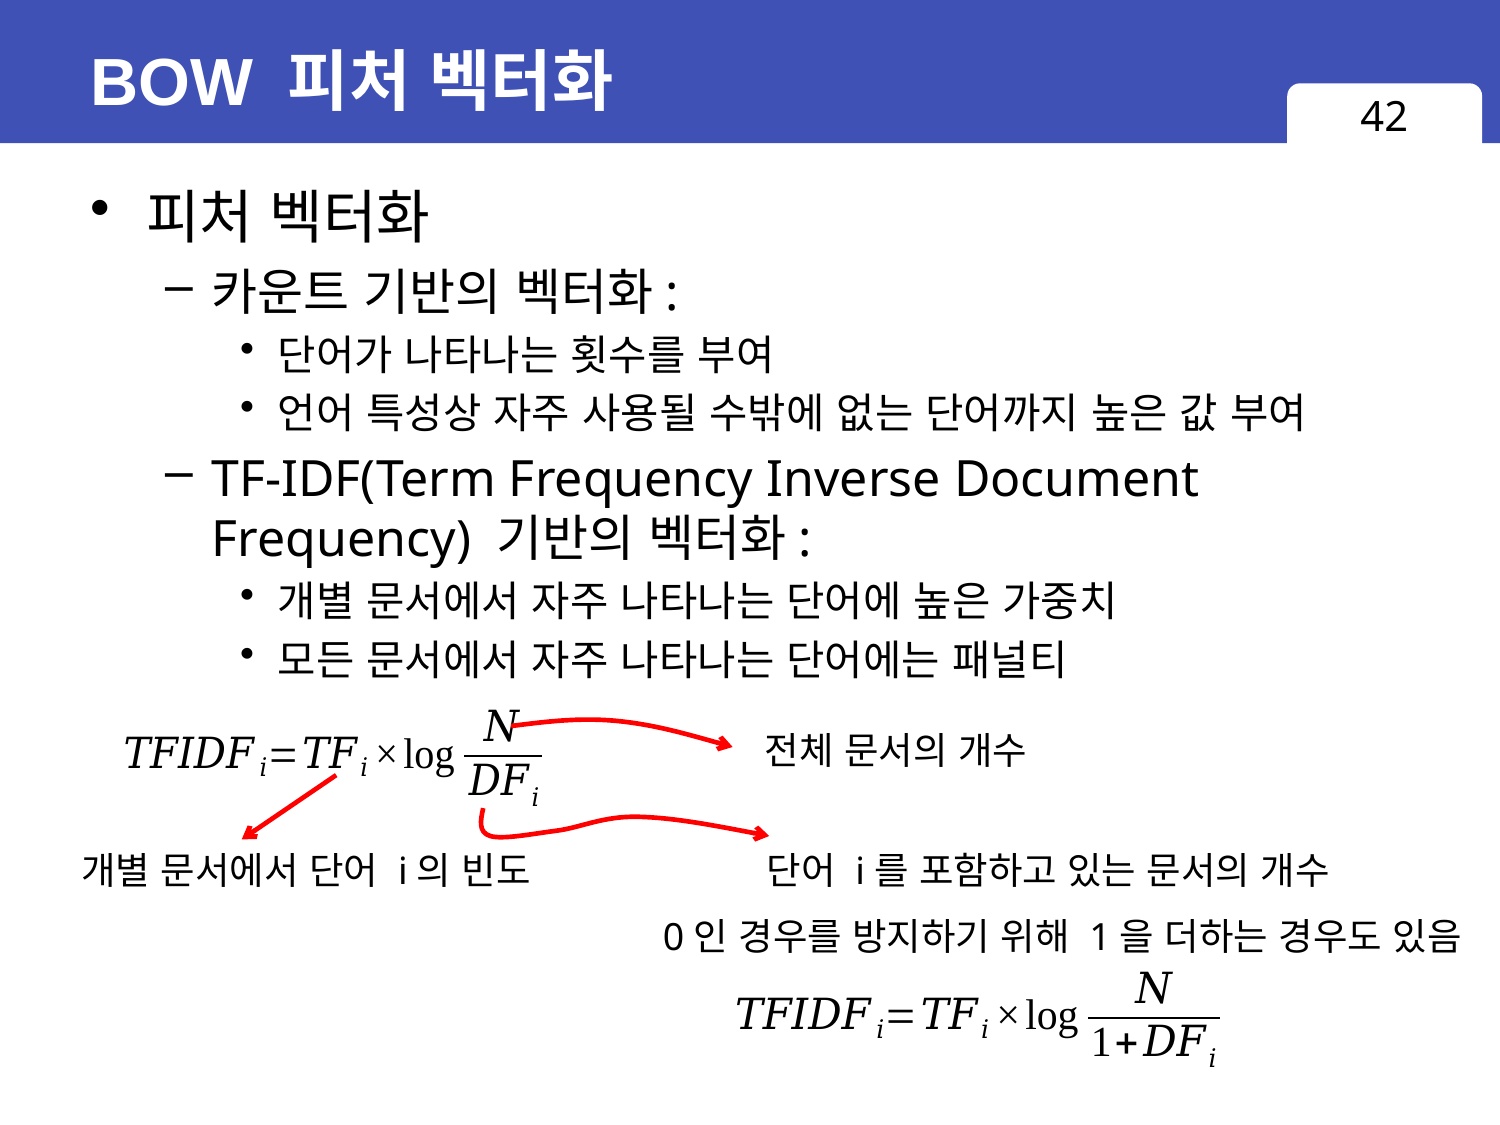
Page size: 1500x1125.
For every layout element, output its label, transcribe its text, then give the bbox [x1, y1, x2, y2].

slide_number 42 [1286, 81, 1483, 161]
text_box [510, 717, 733, 751]
text_box [478, 807, 770, 840]
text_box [241, 774, 337, 840]
text_box 단어 i를 포함하고 있는 문서의 개수 [752, 839, 1346, 900]
text_box 개별 문서에서 단어 i의 빈도 [66, 839, 546, 900]
text_box 전체 문서의 개수 [749, 719, 1043, 780]
list 피처 벡터화 카운트 기반의 벡터화: 단어가 나타나는 횟수를 부여 언어 특성상 자주 사용될 수밖에 없는 단어까지 높은 값 부여 TF-IDF(Term Frequency Inverse Document Frequency) 기반의 벡터화: 개별 문서에서 자주 나타나는 단어에 높은 가중치 모든 문서에서 자주 나타나는 단어에는 패널티 [74, 172, 1483, 1095]
text_box 0인 경우를 방지하기 위해 1을 더하는 경우도 있음 [648, 905, 1477, 965]
title BOW 피처 벡터화 [74, 16, 1426, 141]
